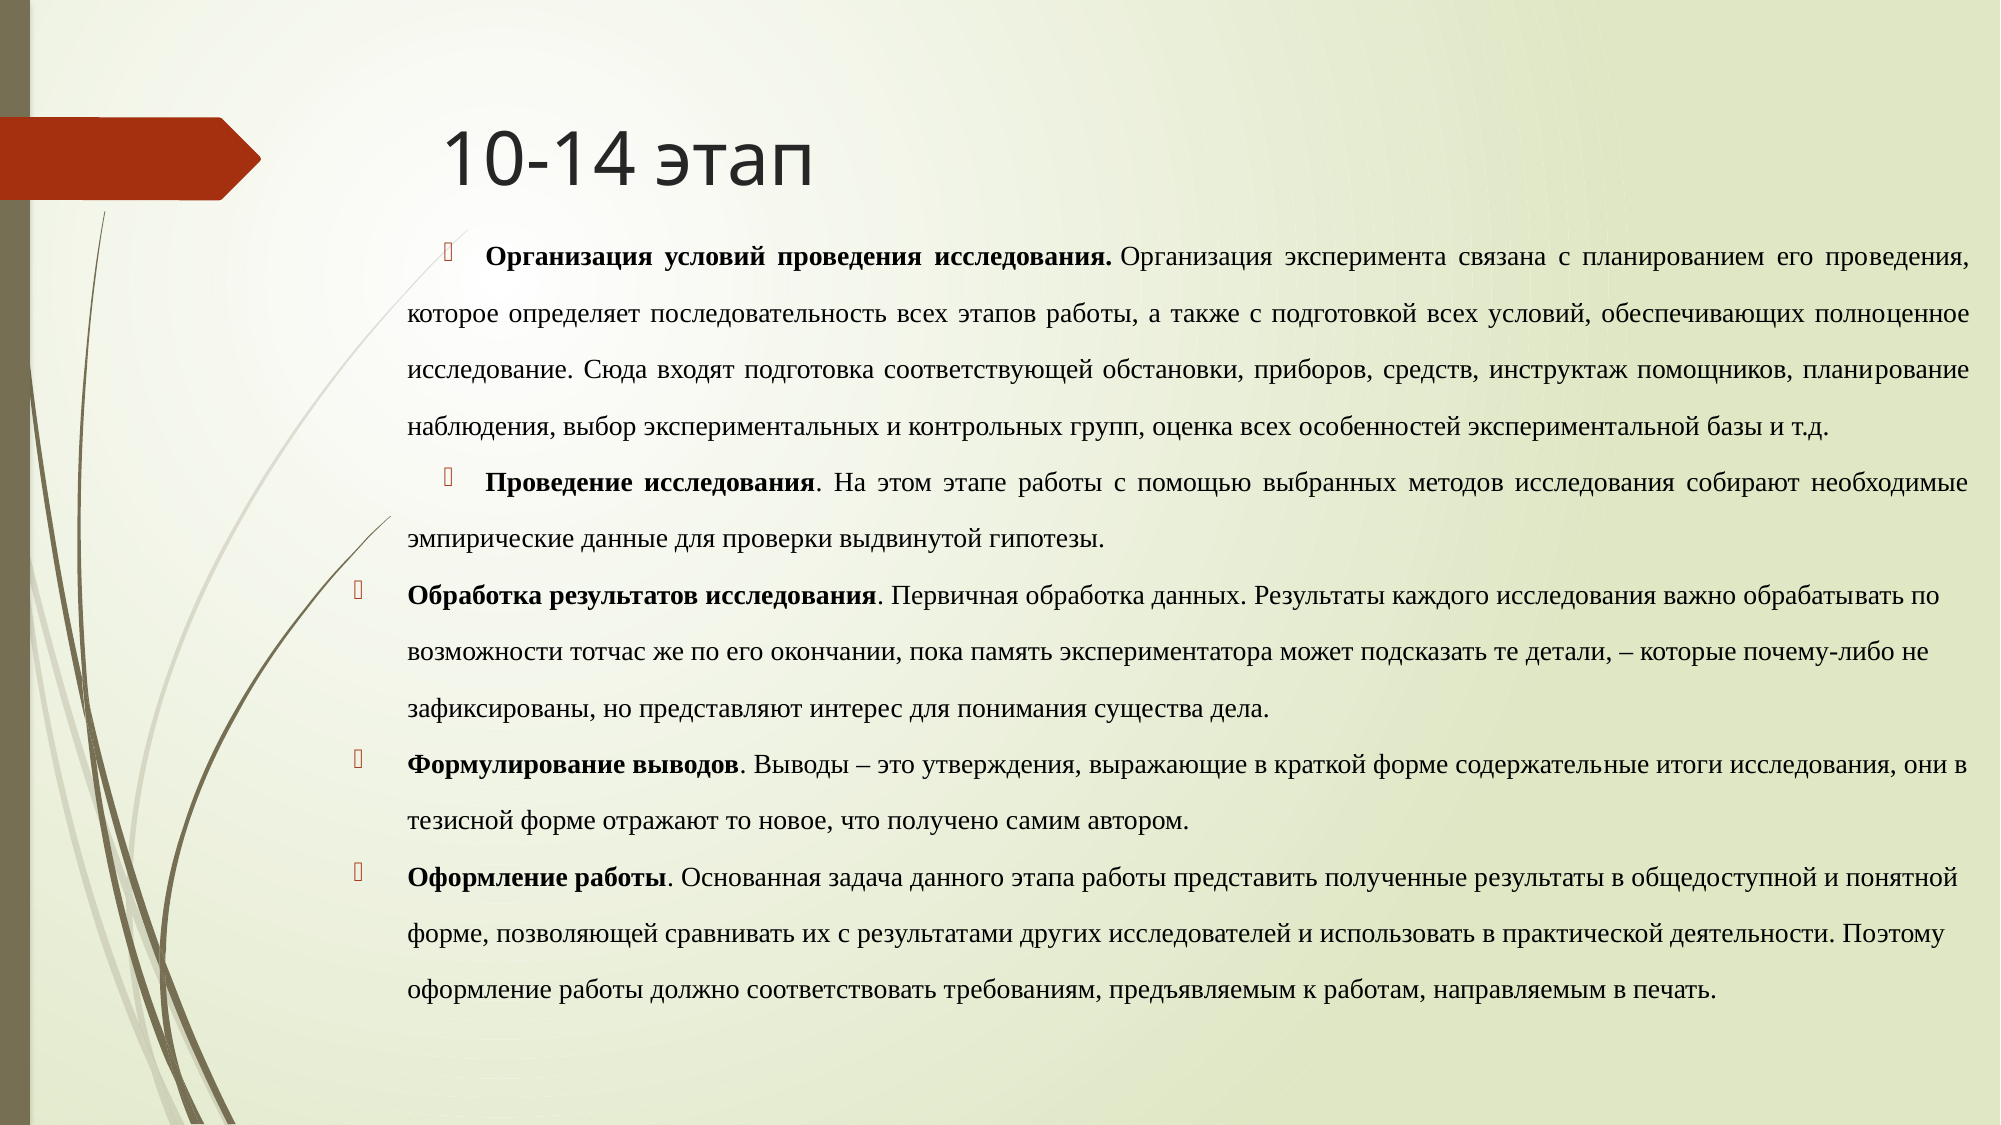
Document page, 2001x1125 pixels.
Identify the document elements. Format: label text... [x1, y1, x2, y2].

title 10-14 этап [425, 102, 1888, 207]
list Организация условий проведения исследования. Организация эксперимента связана с планированием его про­ведения, которое определяет последовательность всех этапов рабо­ты, а также с подготовкой всех условий, обеспечивающих полно­ценное исследование. Сюда входят подготовка соответствующей обстановки, приборов, средств, инструктаж помощников, плани­рование наблюдения, выбор экспериментальных и контрольных групп, оценка всех особенностей экспериментальной базы и т.д. Проведение исследования. На этом этапе работы с помощью выбранных методов исследования собирают необходимые эмпирические данные для проверки выдвинутой гипотезы. Обработка результатов исследо­вания. Первичная обработка данных. Результаты каждого исследования важно обрабаты­вать по возможности тотчас же по его окончании, пока память экспериментатора может подсказать те детали, – которые почему-либо не зафиксированы, но представля­ют интерес для понимания существа дела. Формулирование выводов. Выводы – это утверждения, выражающие в краткой форме содержатель­ные итоги исследования, они в тезисной форме отражают то новое, что по­лучено самим автором. Оформление работы. Основанная задача данного этапа работы представить полученные результаты в общедоступной и понятной форме, позволяющей сравнивать их с результатами других исследователей и использовать в практической деятельности. Поэтому оформление работы должно соответствовать требованиям, предъявляемым к работам, направляемым в печать. [338, 207, 1985, 1091]
